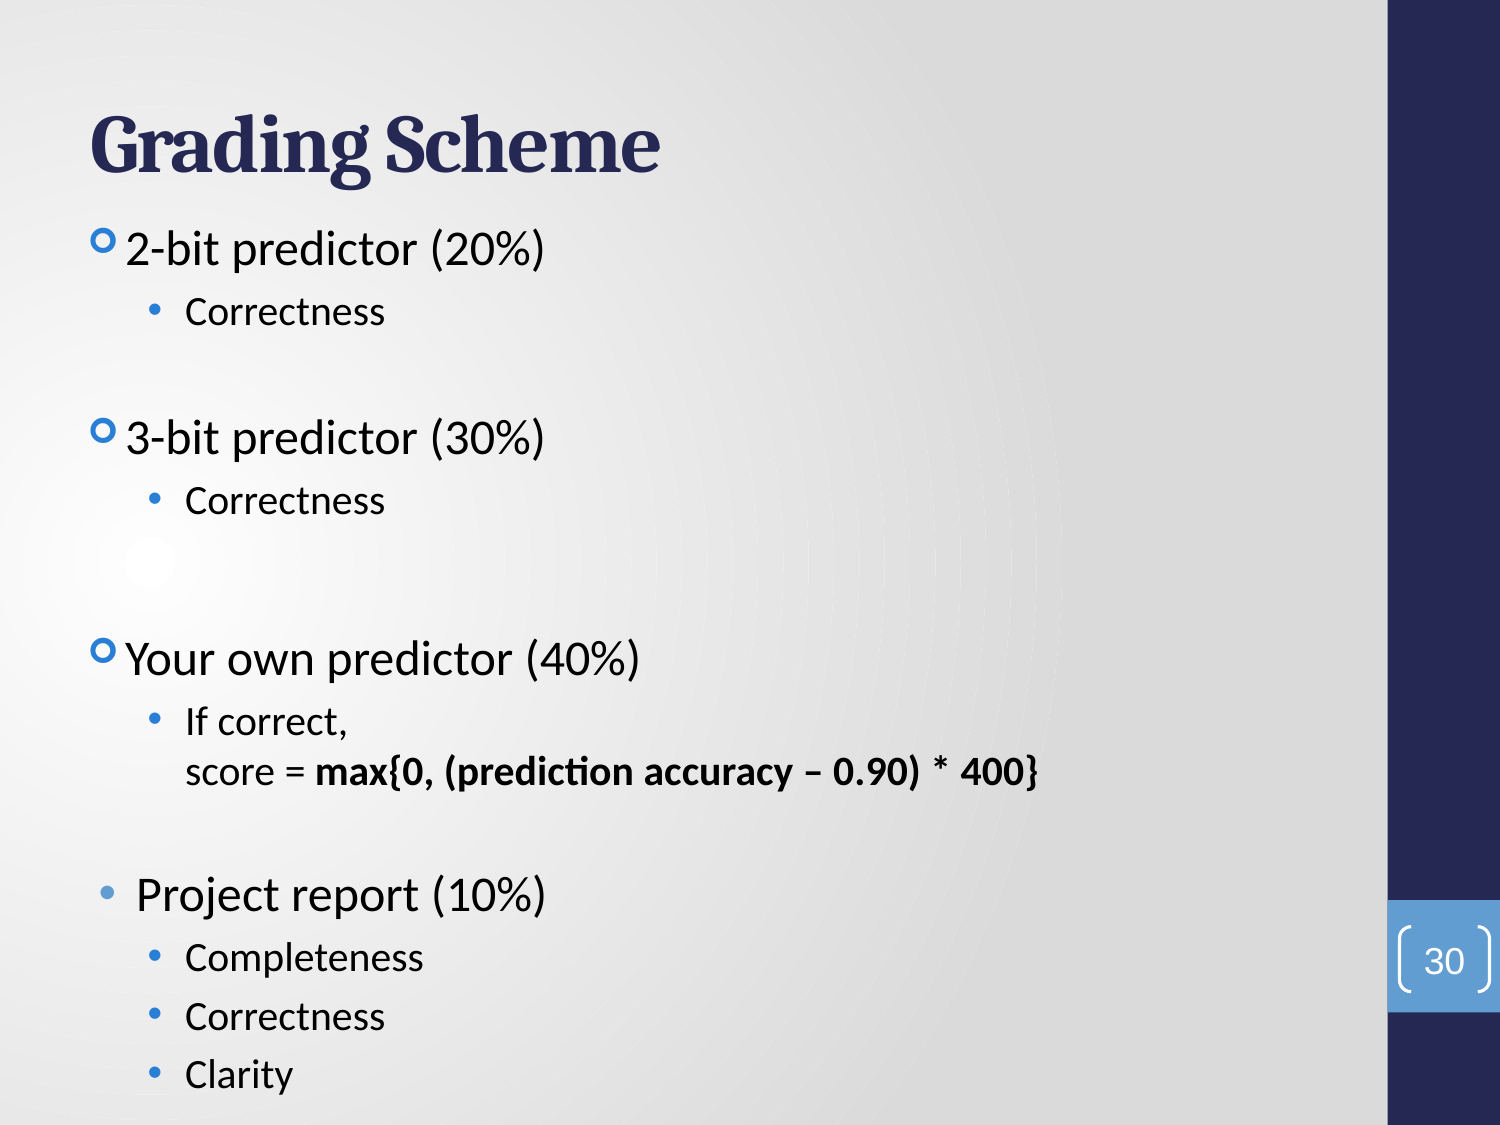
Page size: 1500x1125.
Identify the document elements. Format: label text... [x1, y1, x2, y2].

list 2-bit predictor (20%) Correctness 3-bit predictor (30%) Correctness Your own predictor (40%) If correct, score = max{0, (prediction accuracy – 0.90) * 400} Project report (10%) Completeness Correctness Clarity [64, 208, 1425, 1106]
title Grading Scheme [75, 45, 1325, 208]
slide_number 30 [1397, 925, 1492, 994]
